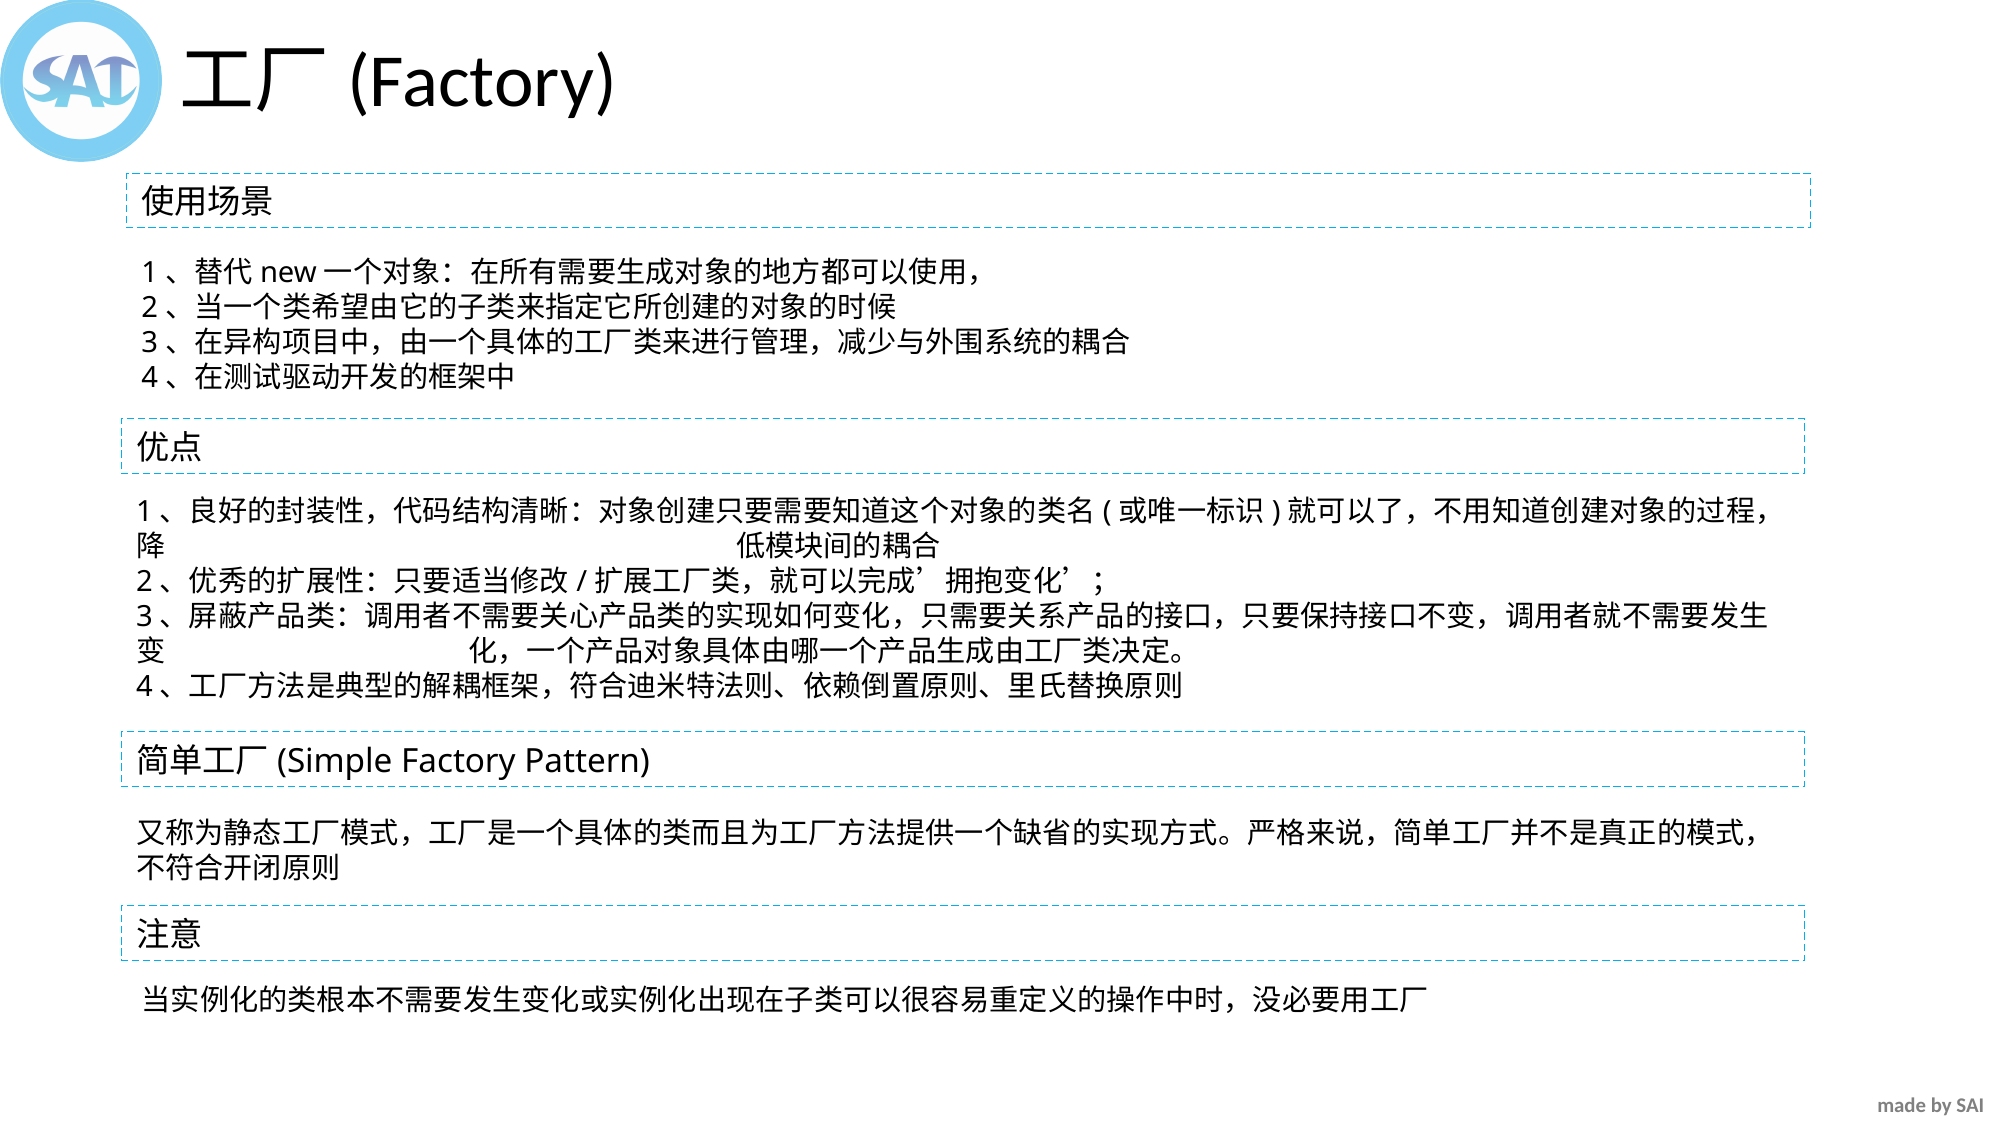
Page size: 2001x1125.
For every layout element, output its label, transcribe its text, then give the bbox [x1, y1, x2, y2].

text_box 工厂(Factory) [164, 23, 723, 129]
text_box 简单工厂(Simple Factory Pattern) [121, 731, 1805, 787]
text_box 注意 [121, 905, 1805, 961]
text_box 1、替代new一个对象：在所有需要生成对象的地方都可以使用， 2、当一个类希望由它的子类来指定它所创建的对象的时候 3、在异构项目中，由一个具体的工厂类来进行管理，减少与外围系统的耦合 4、在测试驱动开发的框架中 [126, 245, 1811, 401]
text_box 又称为静态工厂模式，工厂是一个具体的类而且为工厂方法提供一个缺省的实现方式。严格来说，简单工厂并不是真正的模式，不符合开闭原则 [121, 806, 1805, 892]
text_box 当实例化的类根本不需要发生变化或实例化出现在子类可以很容易重定义的操作中时，没必要用工厂 [126, 974, 1811, 1024]
text_box 优点 [121, 418, 1805, 474]
text_box 1、良好的封装性，代码结构清晰：对象创建只要需要知道这个对象的类名(或唯一标识)就可以了，不用知道创建对象的过程，降 低模块间的耦合 2、优秀的扩展性：只要适当修改/扩展工厂类，就可以完成’拥抱变化’； 3、屏蔽产品类：调用者不需要关心产品类的实现如何变化，只需要关系产品的接口，只要保持接口不变，调用者就不需要发生变 化，一个产品对象具体由哪一个产品生成由工厂类决定。 4、工厂方法是典型的解耦框架，符合迪米特法则、依赖倒置原则、里氏替换原则 [121, 485, 1805, 710]
text_box 使用场景 [126, 173, 1811, 228]
